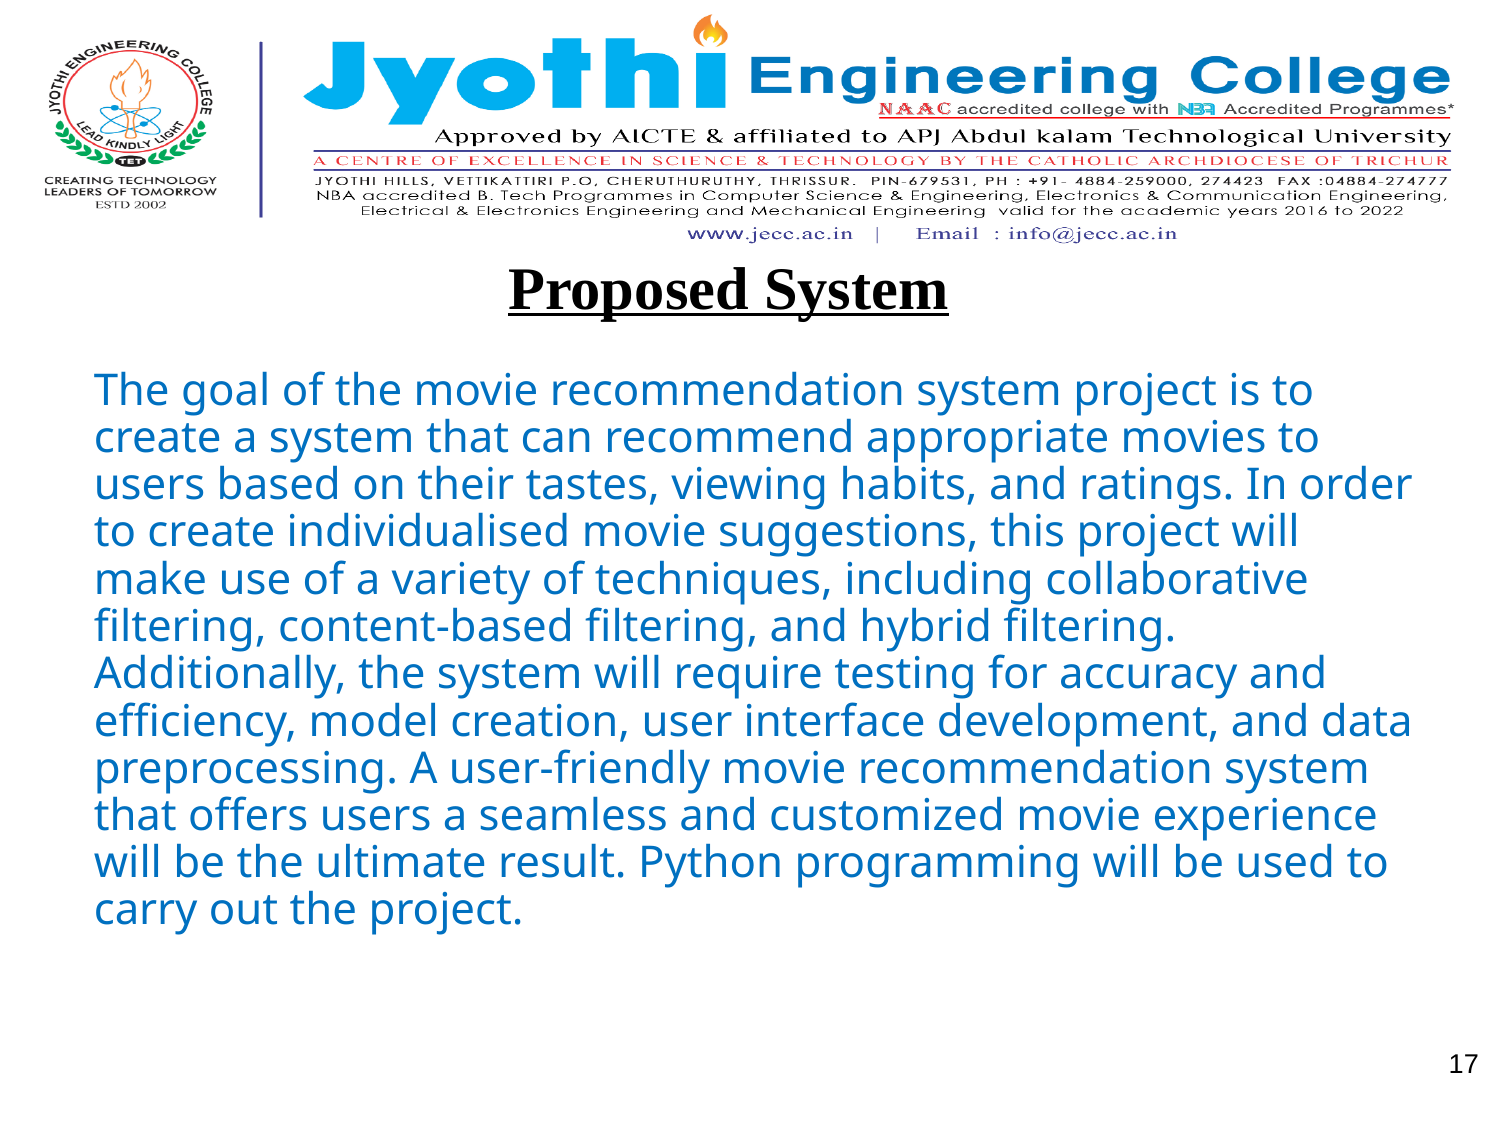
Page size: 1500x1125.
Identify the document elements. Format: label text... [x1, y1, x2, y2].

list The goal of the movie recommendation system project is to create a system that can recommend appropriate movies to users based on their tastes, viewing habits, and ratings. In order to create individualised movie suggestions, this project will make use of a variety of techniques, including collaborative filtering, content-based filtering, and hybrid filtering. Additionally, the system will require testing for accuracy and efficiency, model creation, user interface development, and data preprocessing. A user-friendly movie recommendation system that offers users a seamless and customized movie experience will be the ultimate result. Python programming will be used to carry out the project. [75, 367, 1425, 1019]
picture [0, 0, 1500, 263]
slide_number ‹#› [1403, 1038, 1494, 1125]
title Proposed System [53, 240, 1404, 320]
